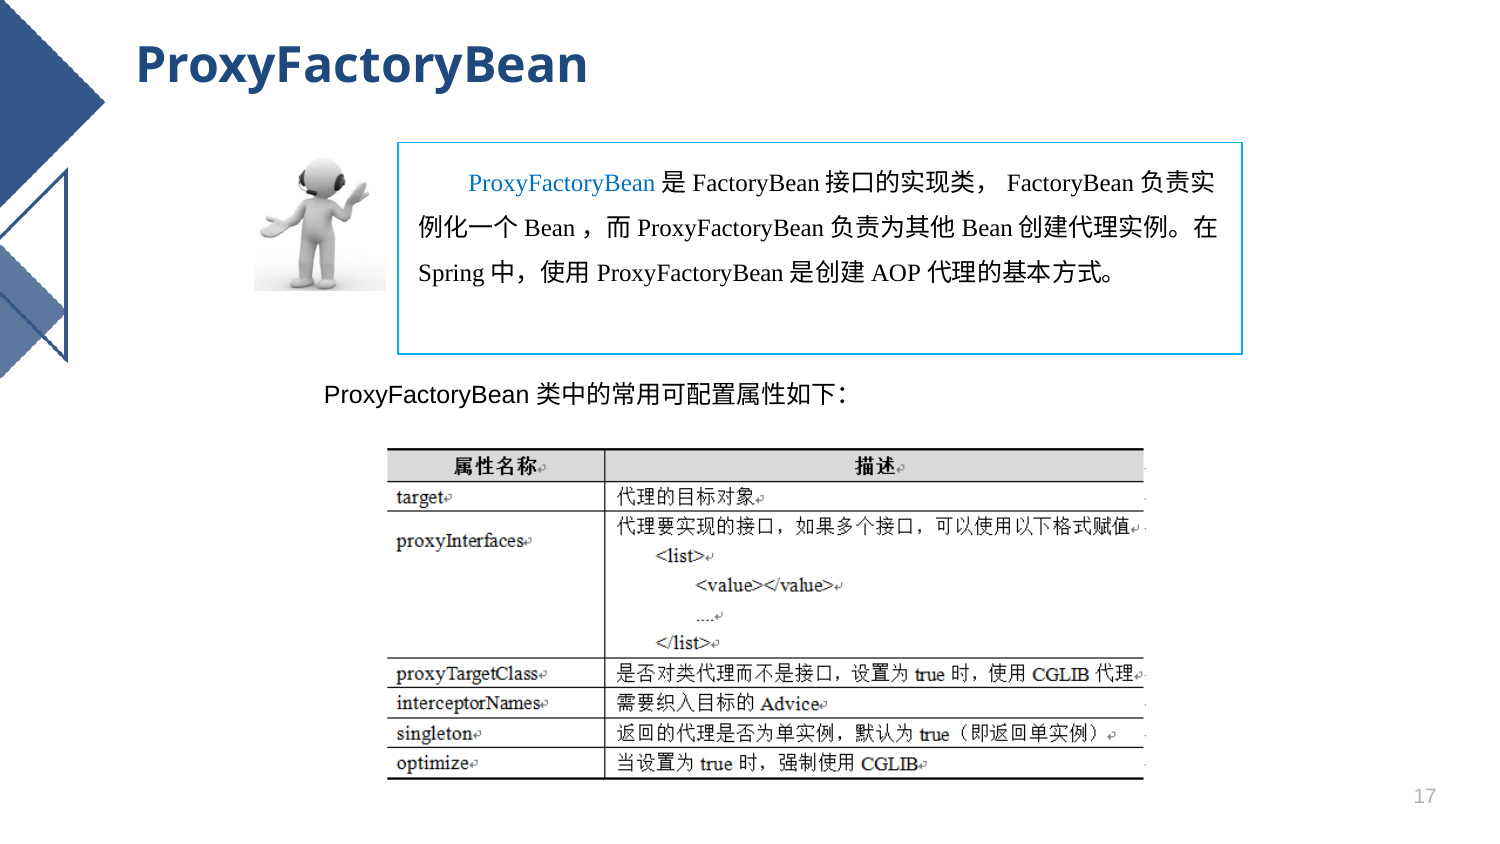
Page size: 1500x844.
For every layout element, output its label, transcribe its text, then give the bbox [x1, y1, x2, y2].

slide_number 17 [1388, 772, 1462, 818]
title ProxyFactoryBean [123, 26, 1436, 102]
picture [254, 151, 386, 291]
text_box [397, 142, 1243, 355]
picture [0, 0, 105, 446]
picture [385, 447, 1147, 781]
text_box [186, 361, 1312, 433]
